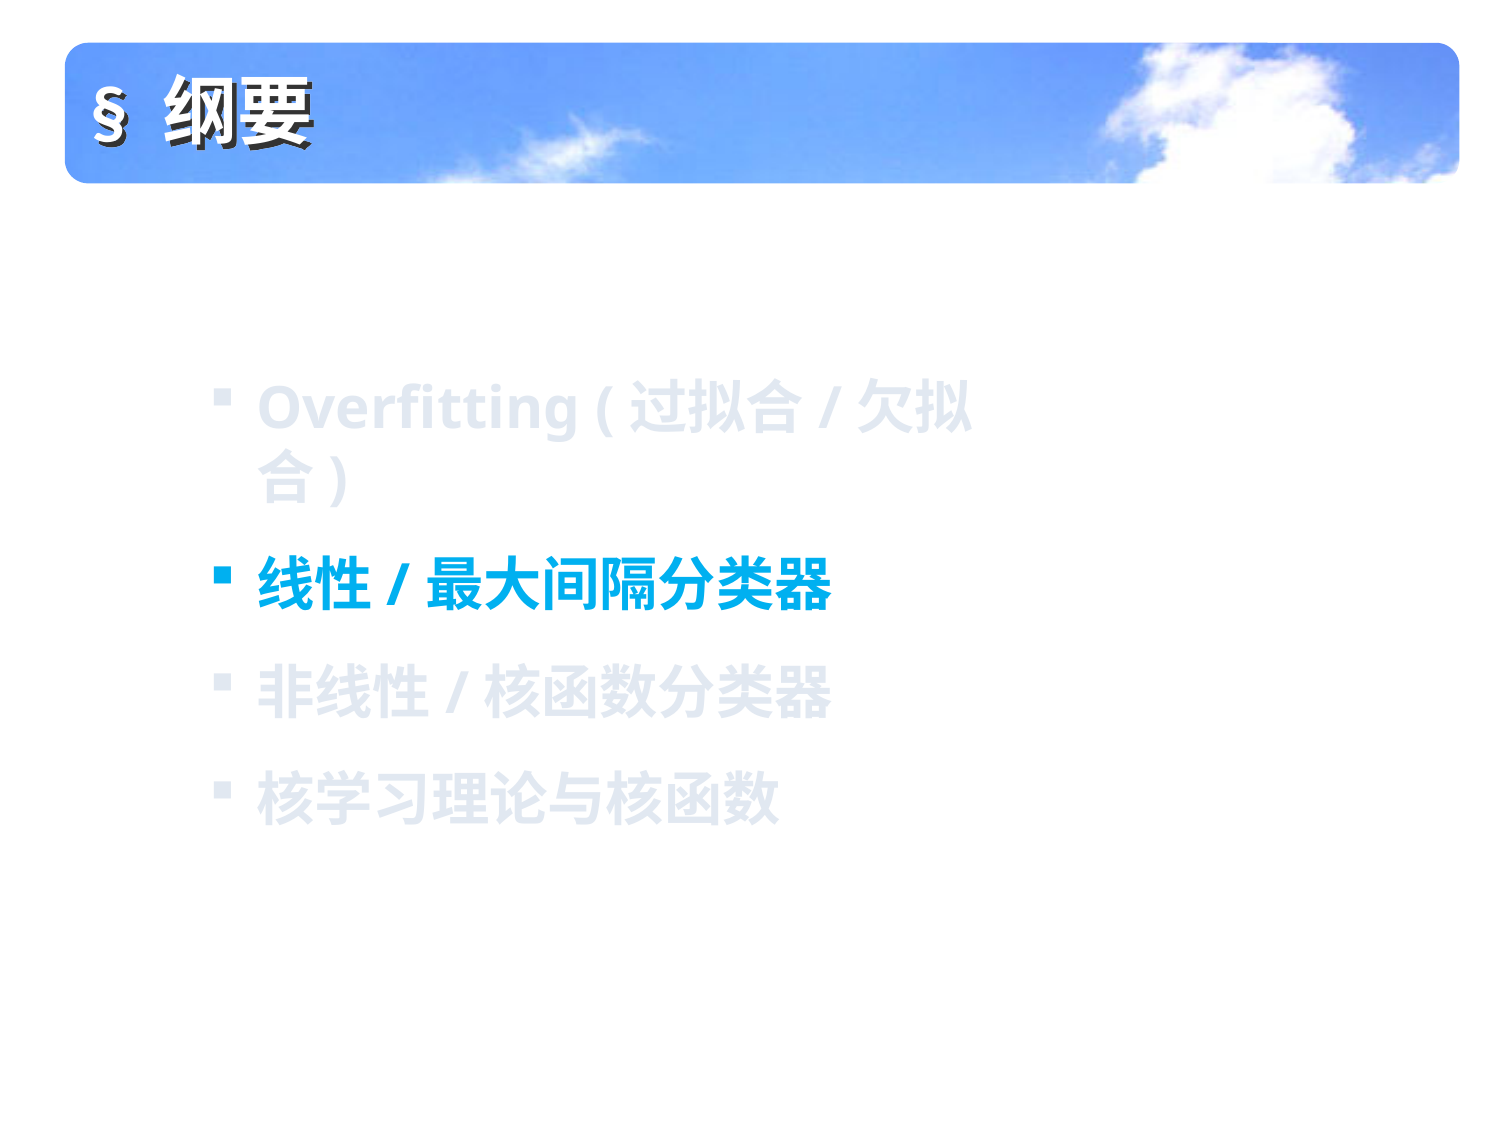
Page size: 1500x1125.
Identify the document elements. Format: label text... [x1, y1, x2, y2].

picture [64, 42, 1460, 184]
text_box Overfitting (过拟合/欠拟合) 线性/最大间隔分类器 非线性/核函数分类器 核学习理论与核函数 [194, 362, 1046, 840]
text_box § 纲要 [74, 49, 1288, 168]
